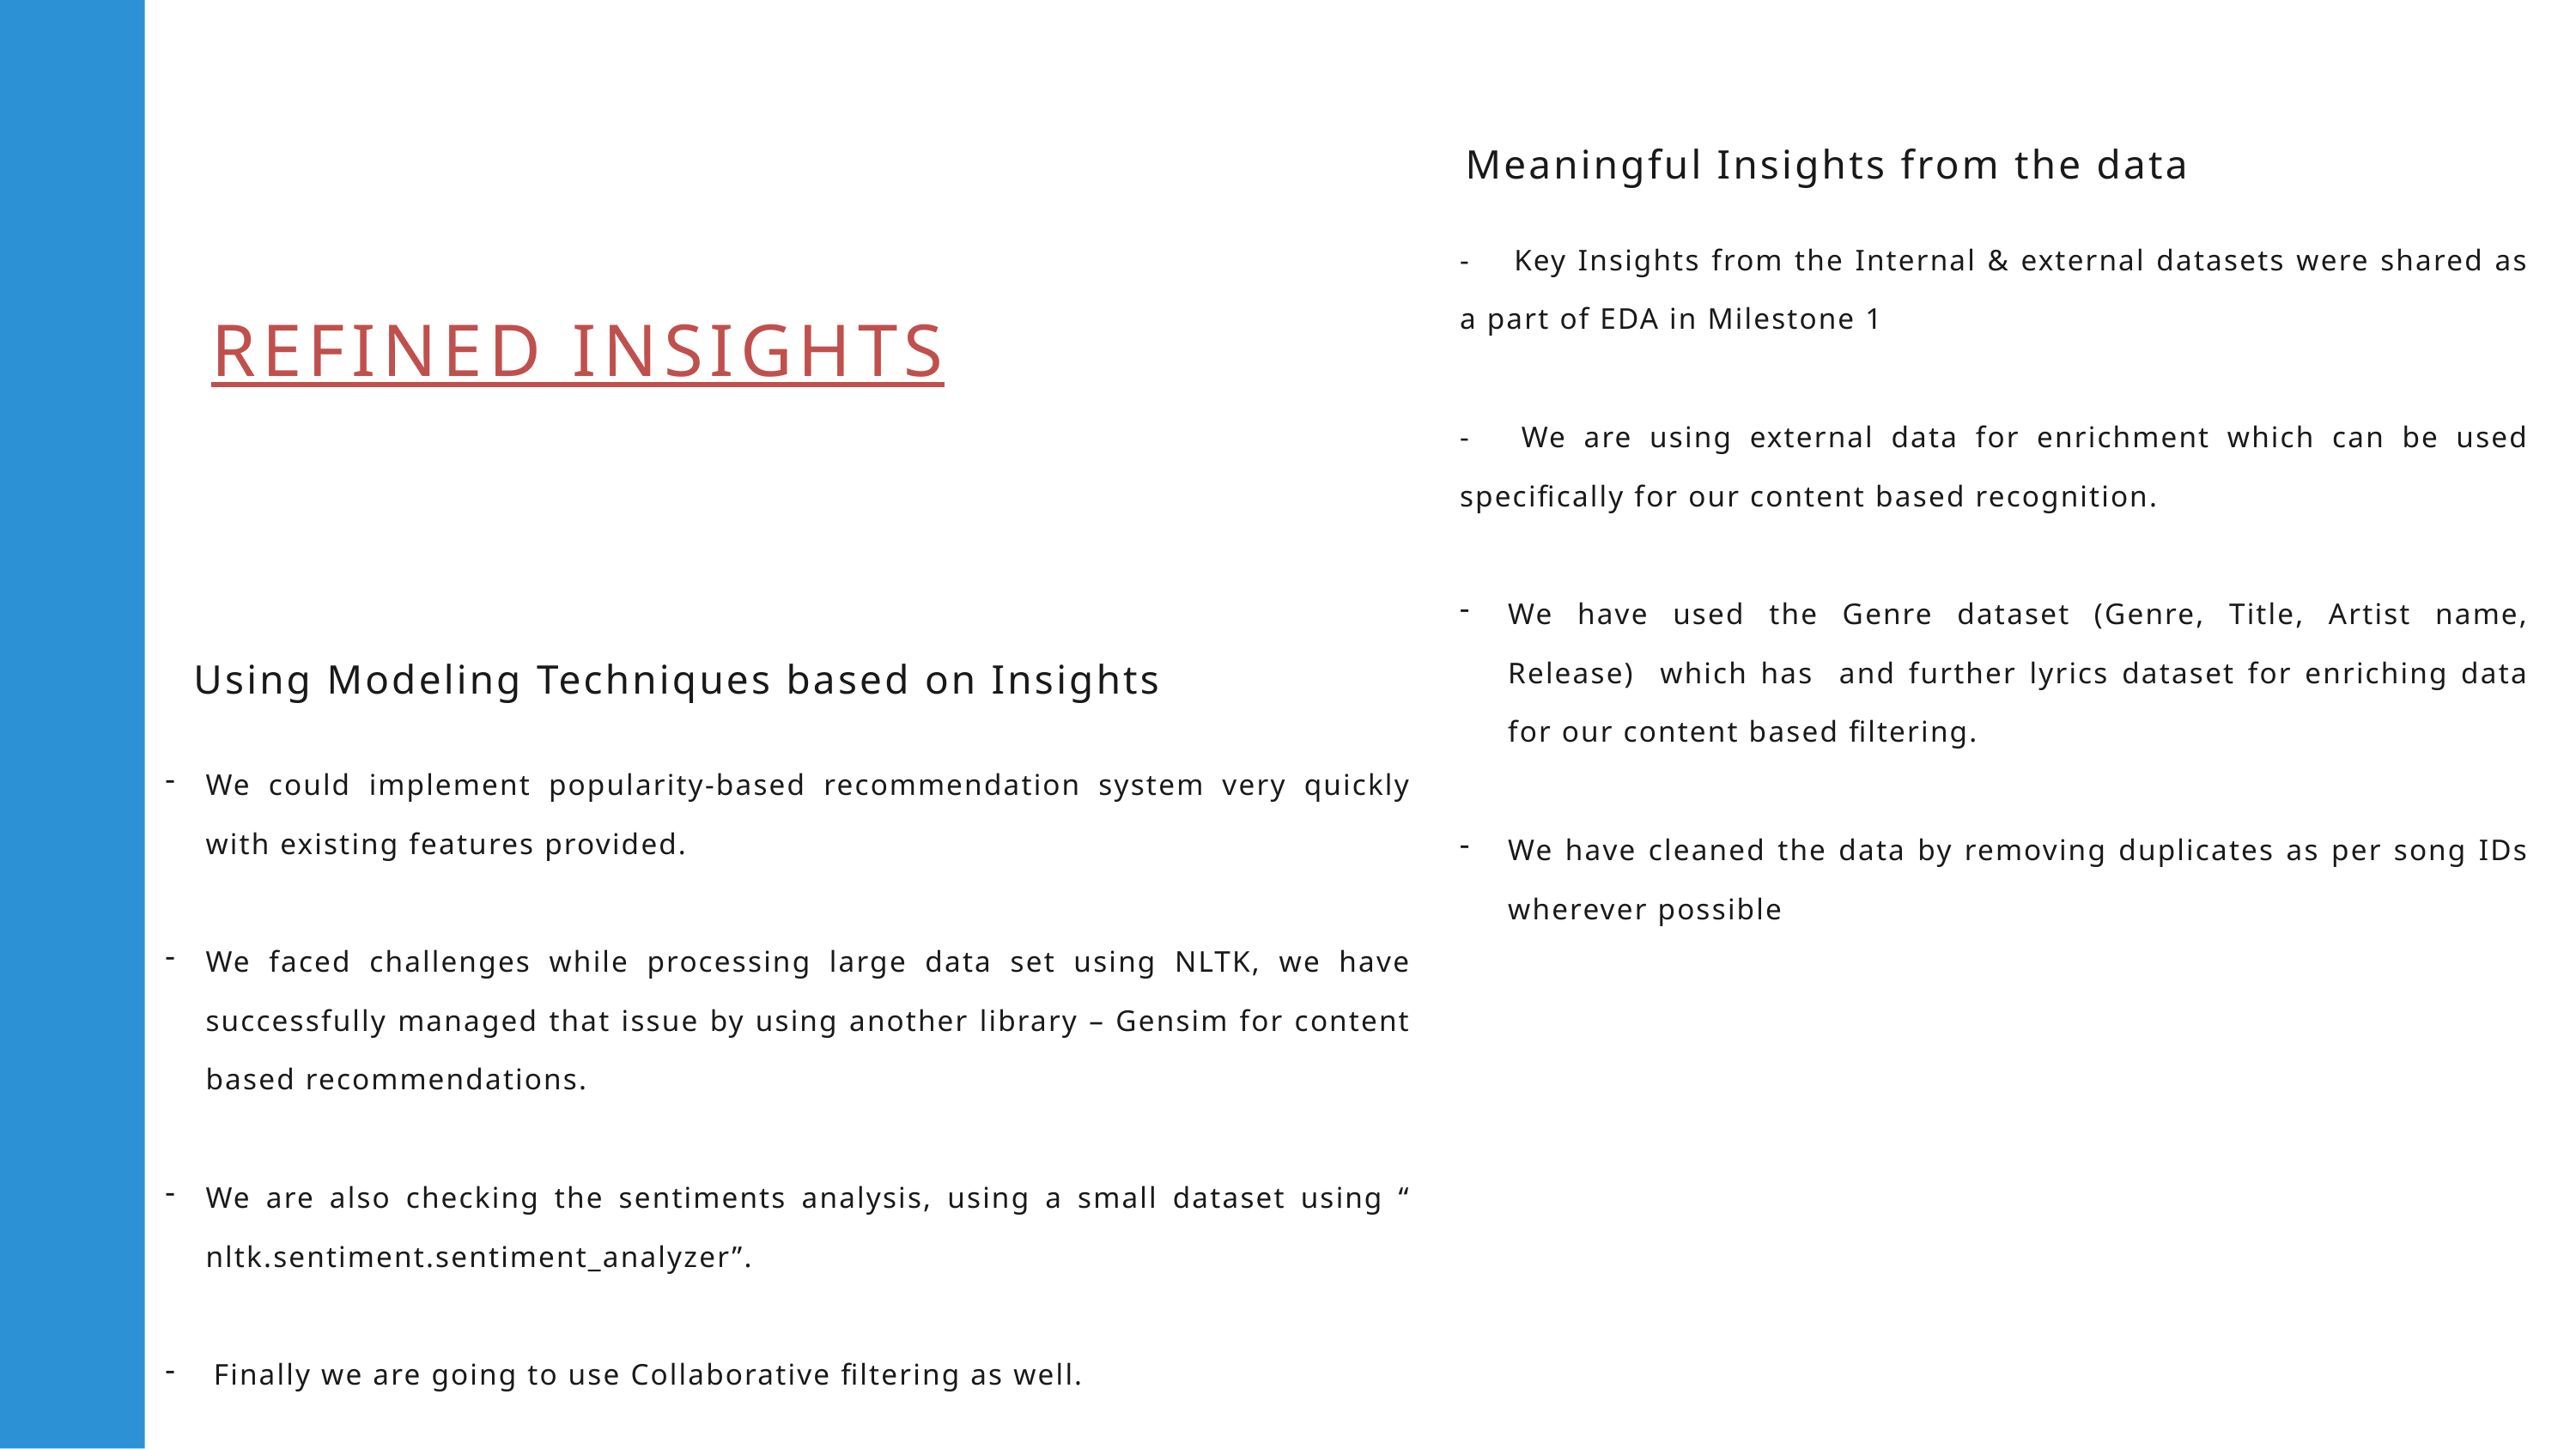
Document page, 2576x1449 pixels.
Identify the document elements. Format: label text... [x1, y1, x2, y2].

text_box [1416, 112, 2576, 987]
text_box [144, 627, 1414, 1449]
text_box [0, 0, 145, 1449]
text_box REFINED INSIGHTS [211, 262, 1092, 391]
